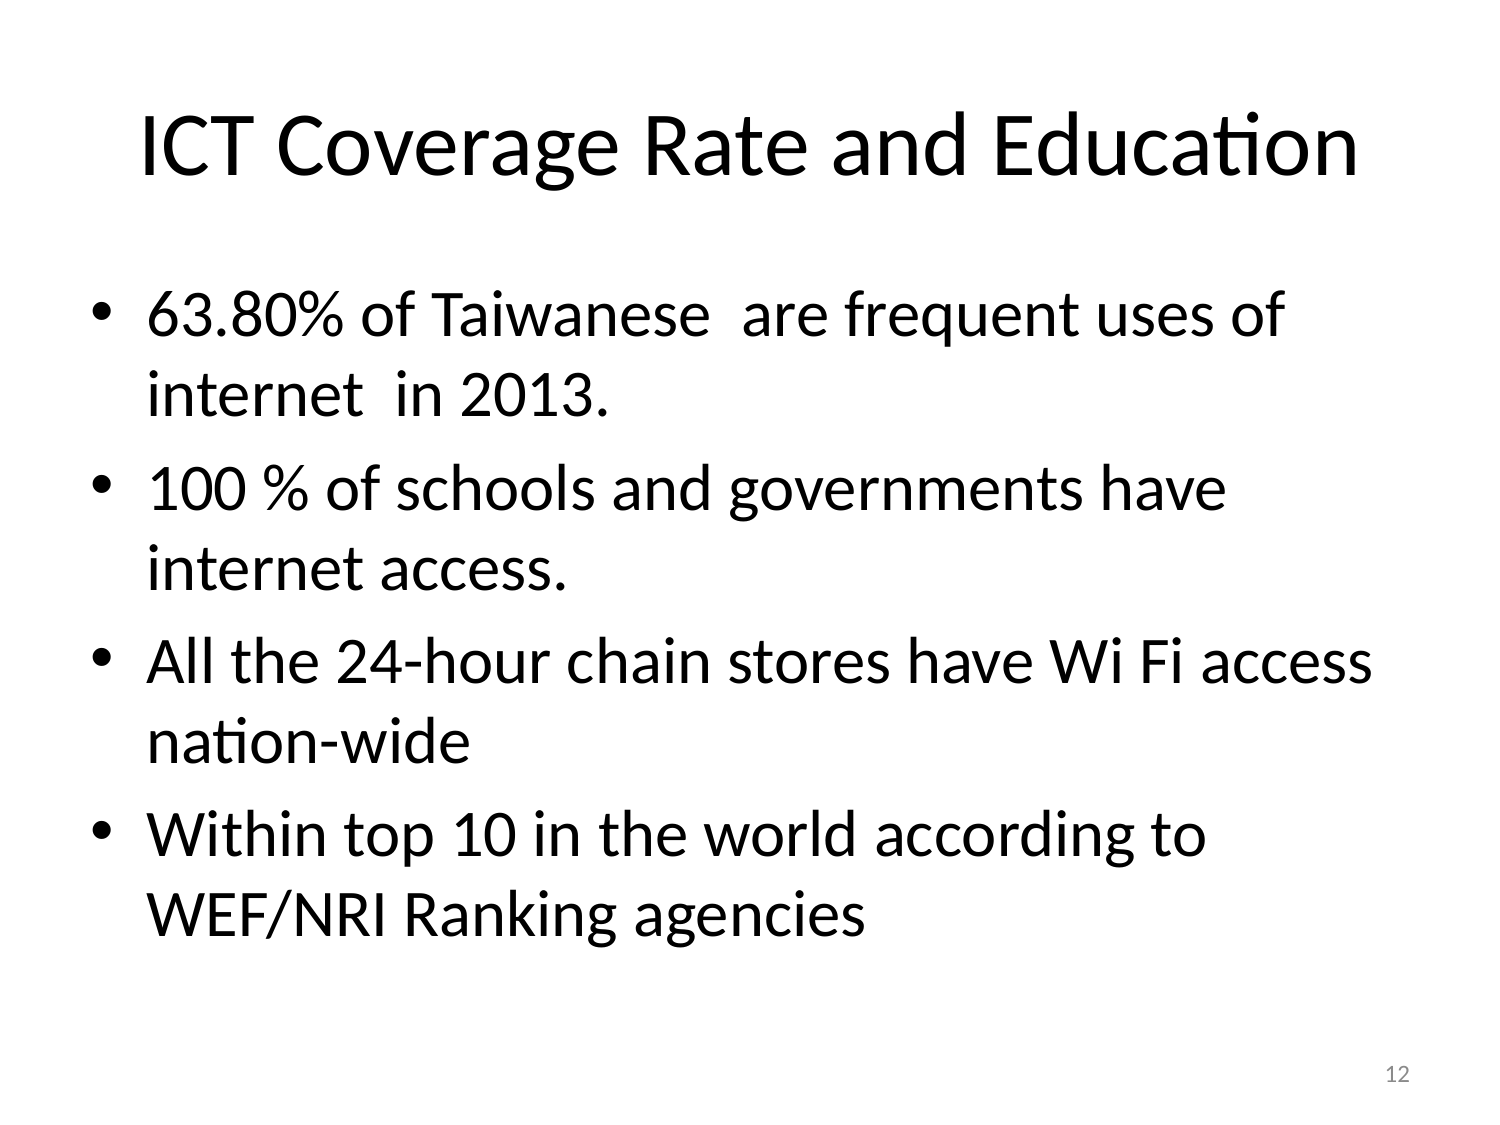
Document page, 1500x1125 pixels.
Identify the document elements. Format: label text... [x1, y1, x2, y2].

slide_number 12 [1074, 1042, 1425, 1103]
list 63.80% of Taiwanese are frequent uses of internet in 2013. 100 % of schools and governments have internet access. All the 24-hour chain stores have Wi Fi access nation-wide Within top 10 in the world according to WEF/NRI Ranking agencies [74, 262, 1426, 1006]
title ICT Coverage Rate and Education [74, 44, 1426, 233]
